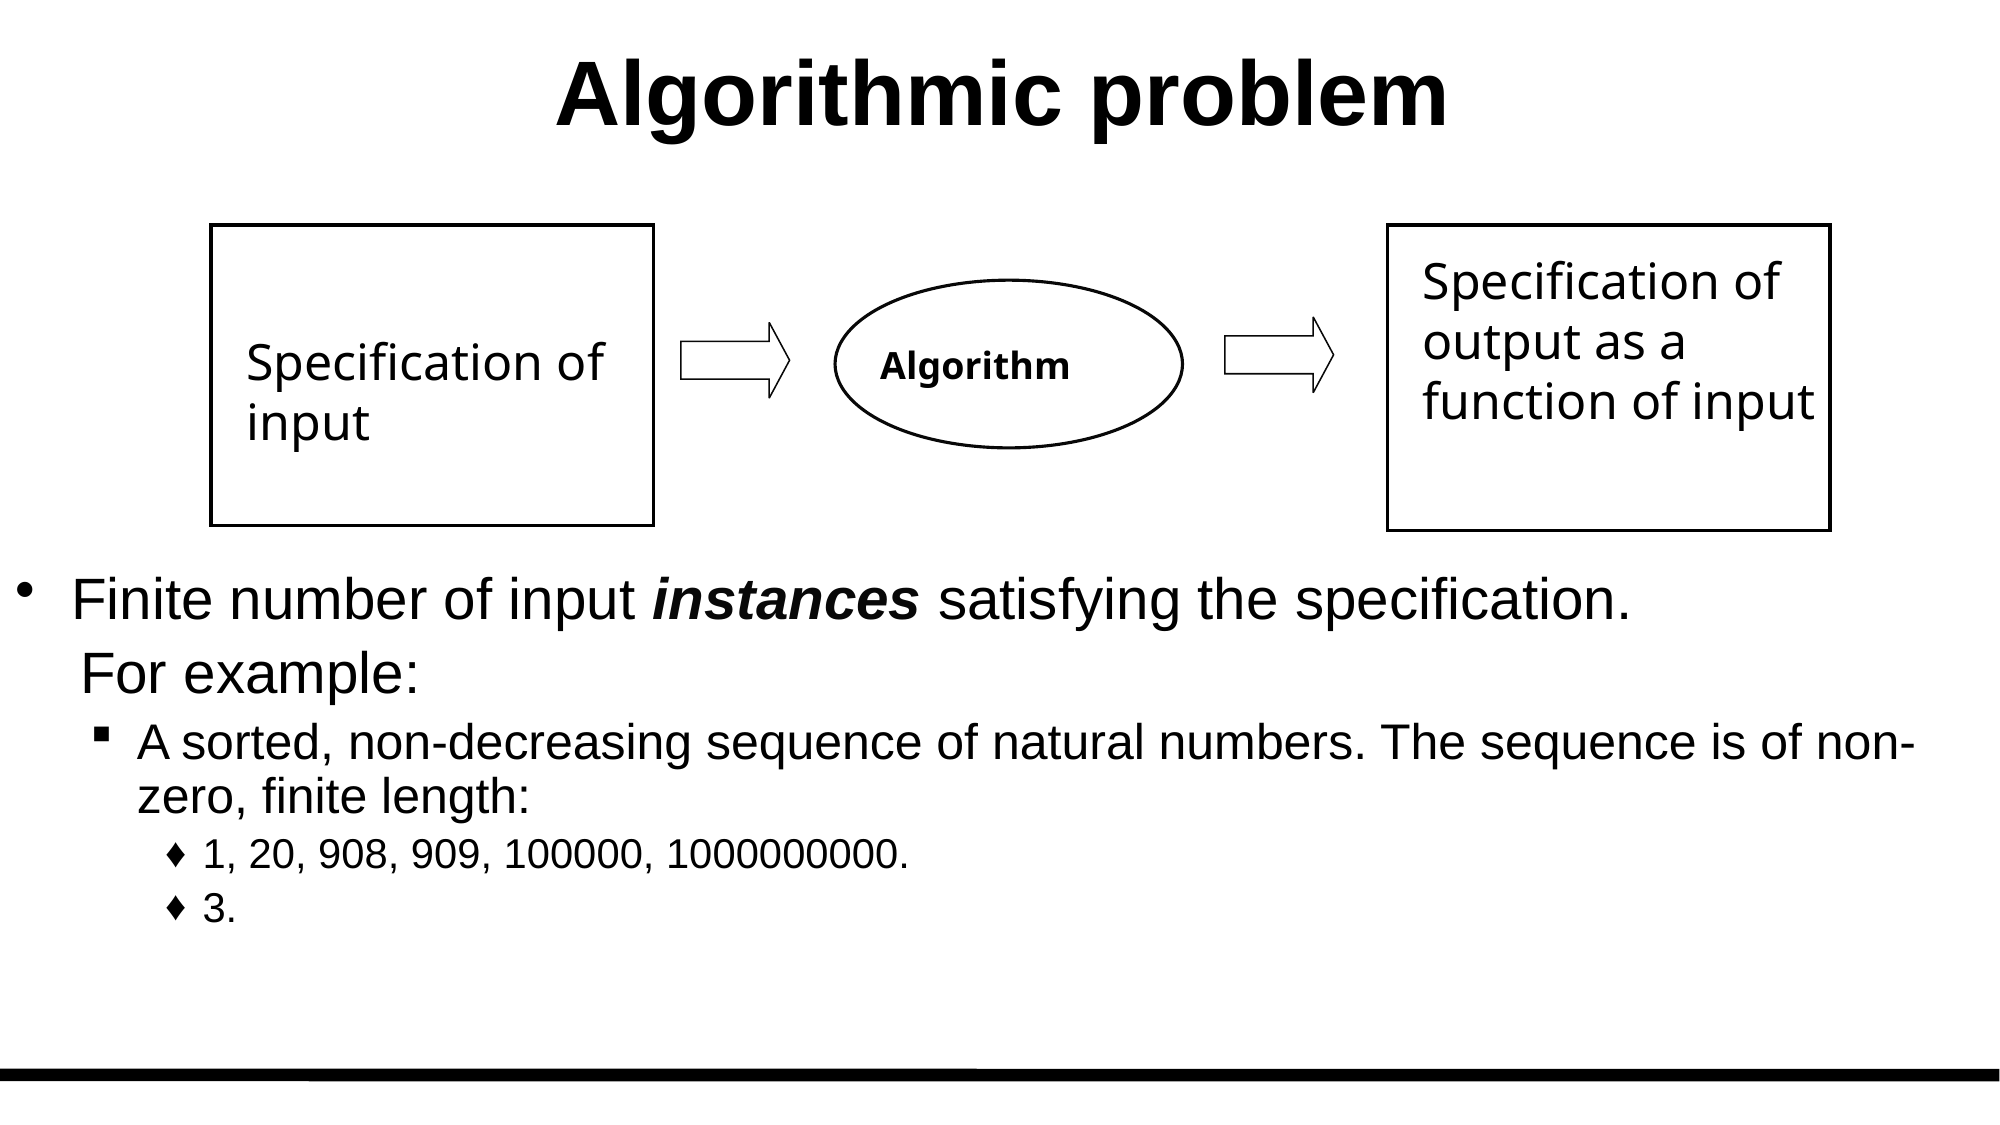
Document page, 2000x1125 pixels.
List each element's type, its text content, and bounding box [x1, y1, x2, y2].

list Finite number of input instances satisfying the specification. For example: A sorted, non-decreasing sequence of natural numbers. The sequence is of non-zero, finite length: 1, 20, 908, 909, 100000, 1000000000. 3. [0, 561, 1965, 1041]
title Algorithmic problem [5, 2, 2000, 176]
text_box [210, 224, 1833, 532]
